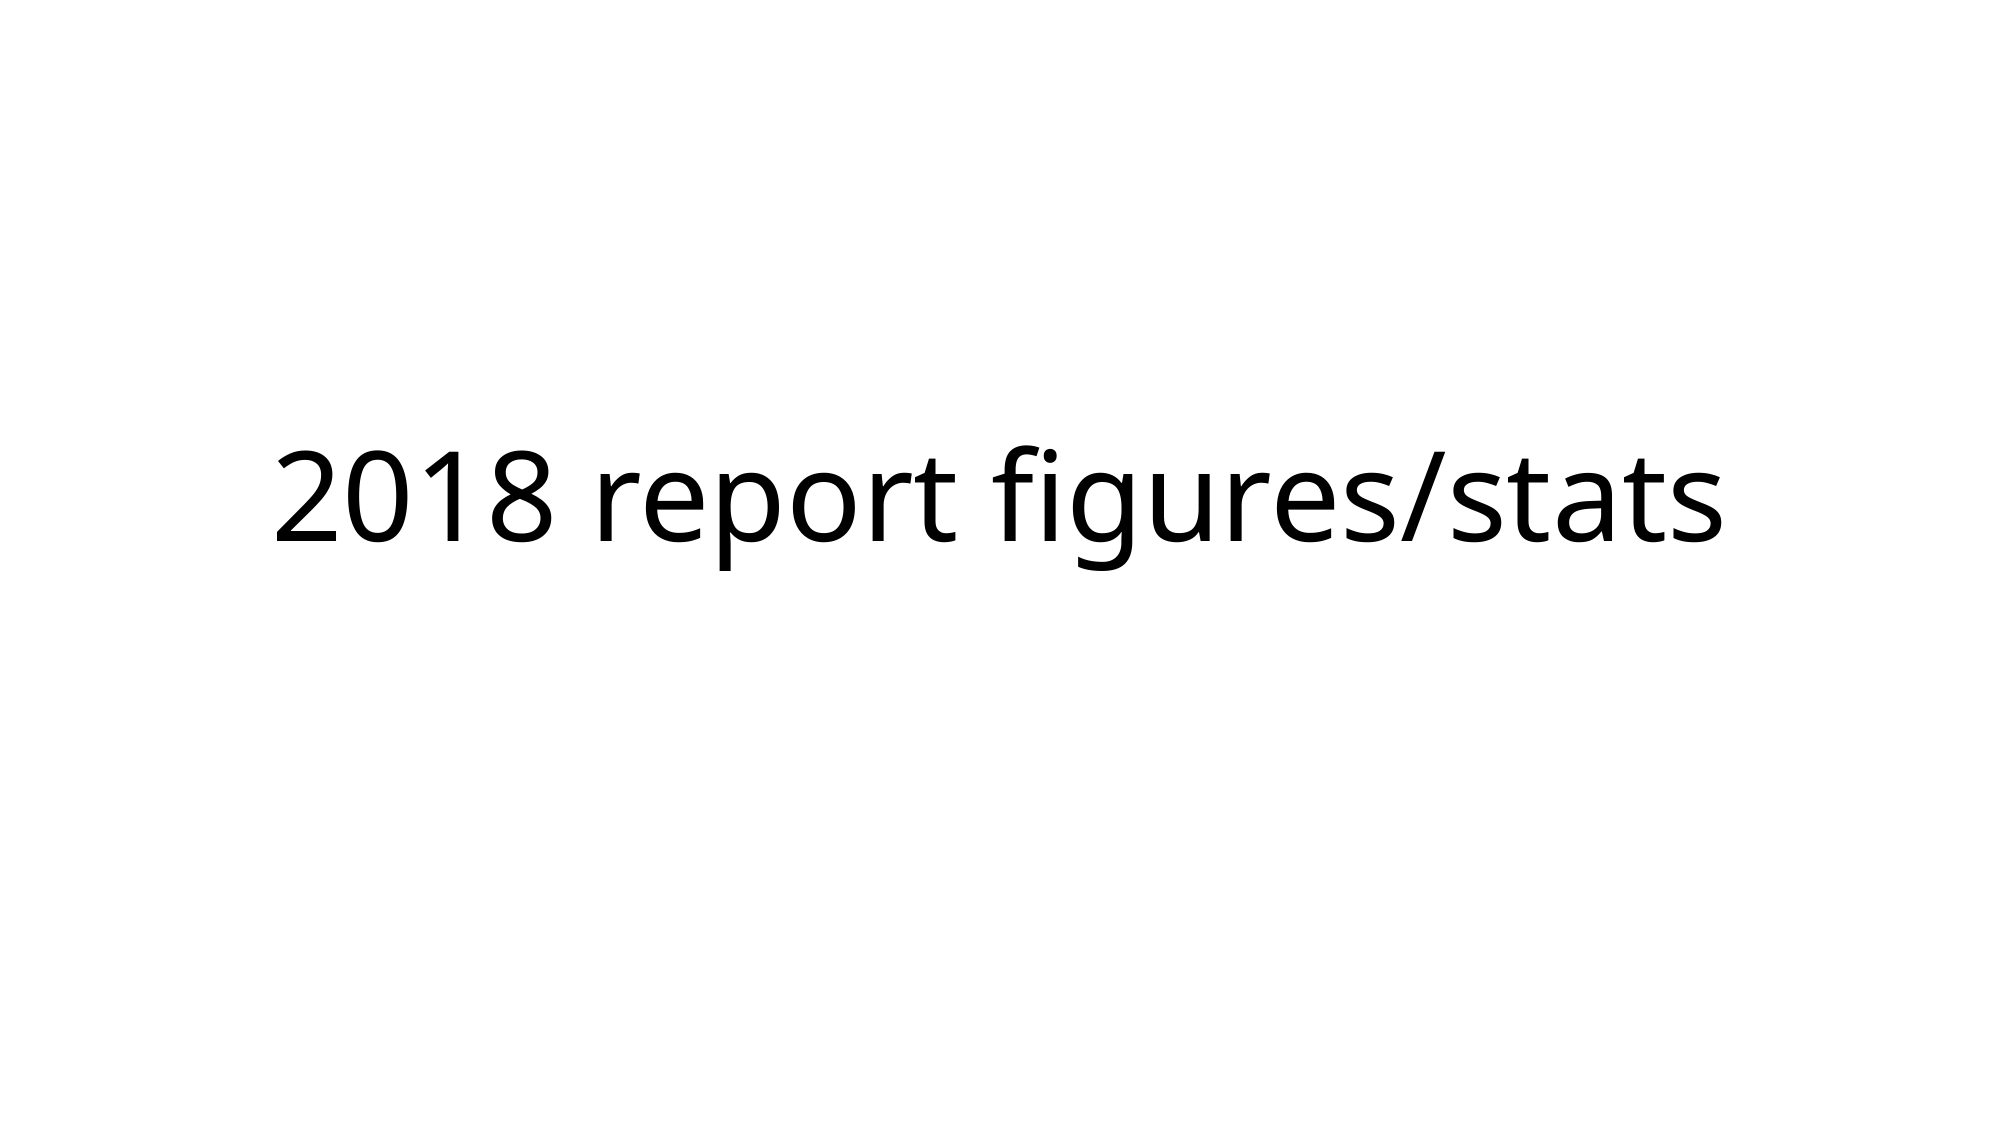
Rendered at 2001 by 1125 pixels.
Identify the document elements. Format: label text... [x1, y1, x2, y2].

title 2018 report figures/stats [249, 184, 1750, 576]
